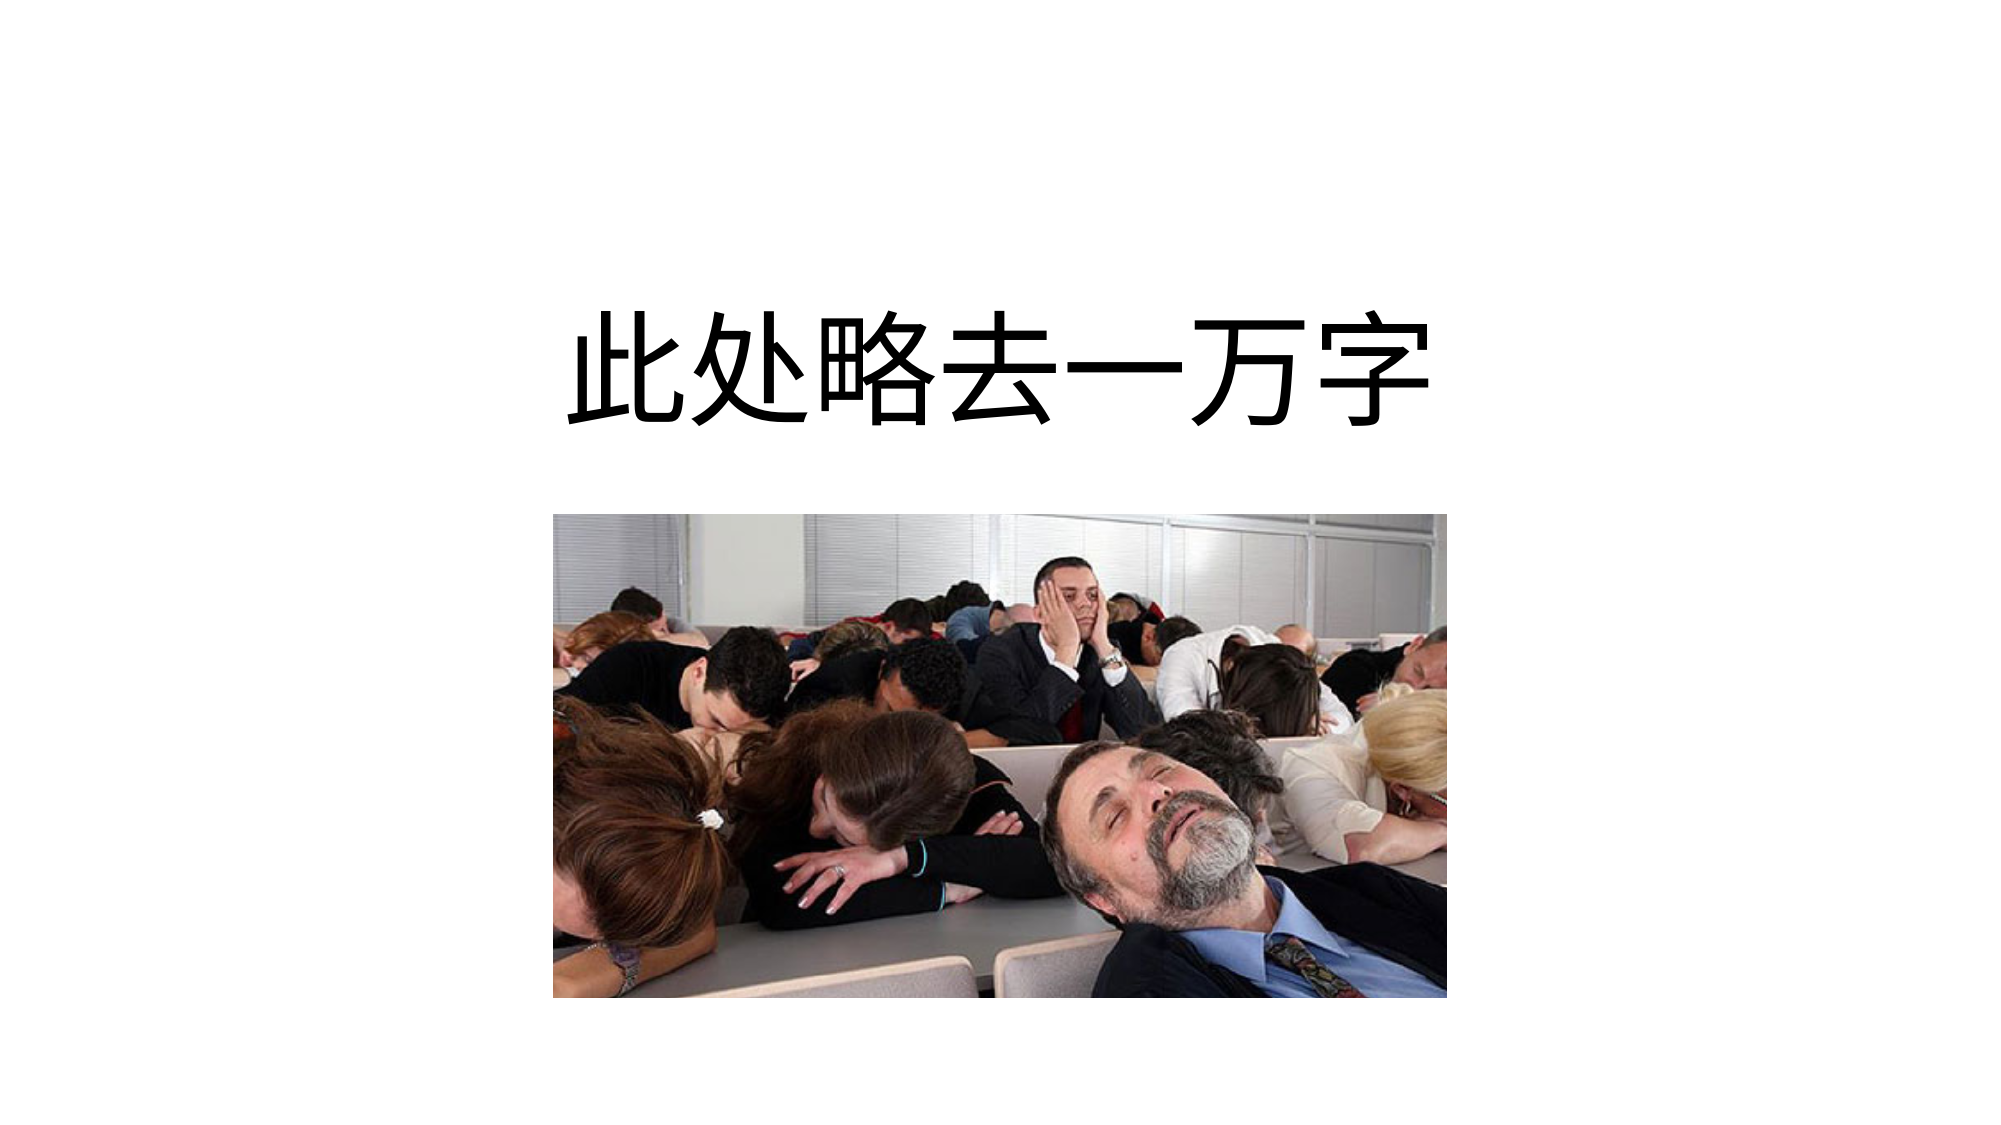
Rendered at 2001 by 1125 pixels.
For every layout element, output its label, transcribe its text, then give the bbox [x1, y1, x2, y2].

title 此处略去一万字 [249, 58, 1750, 451]
picture [553, 514, 1447, 998]
